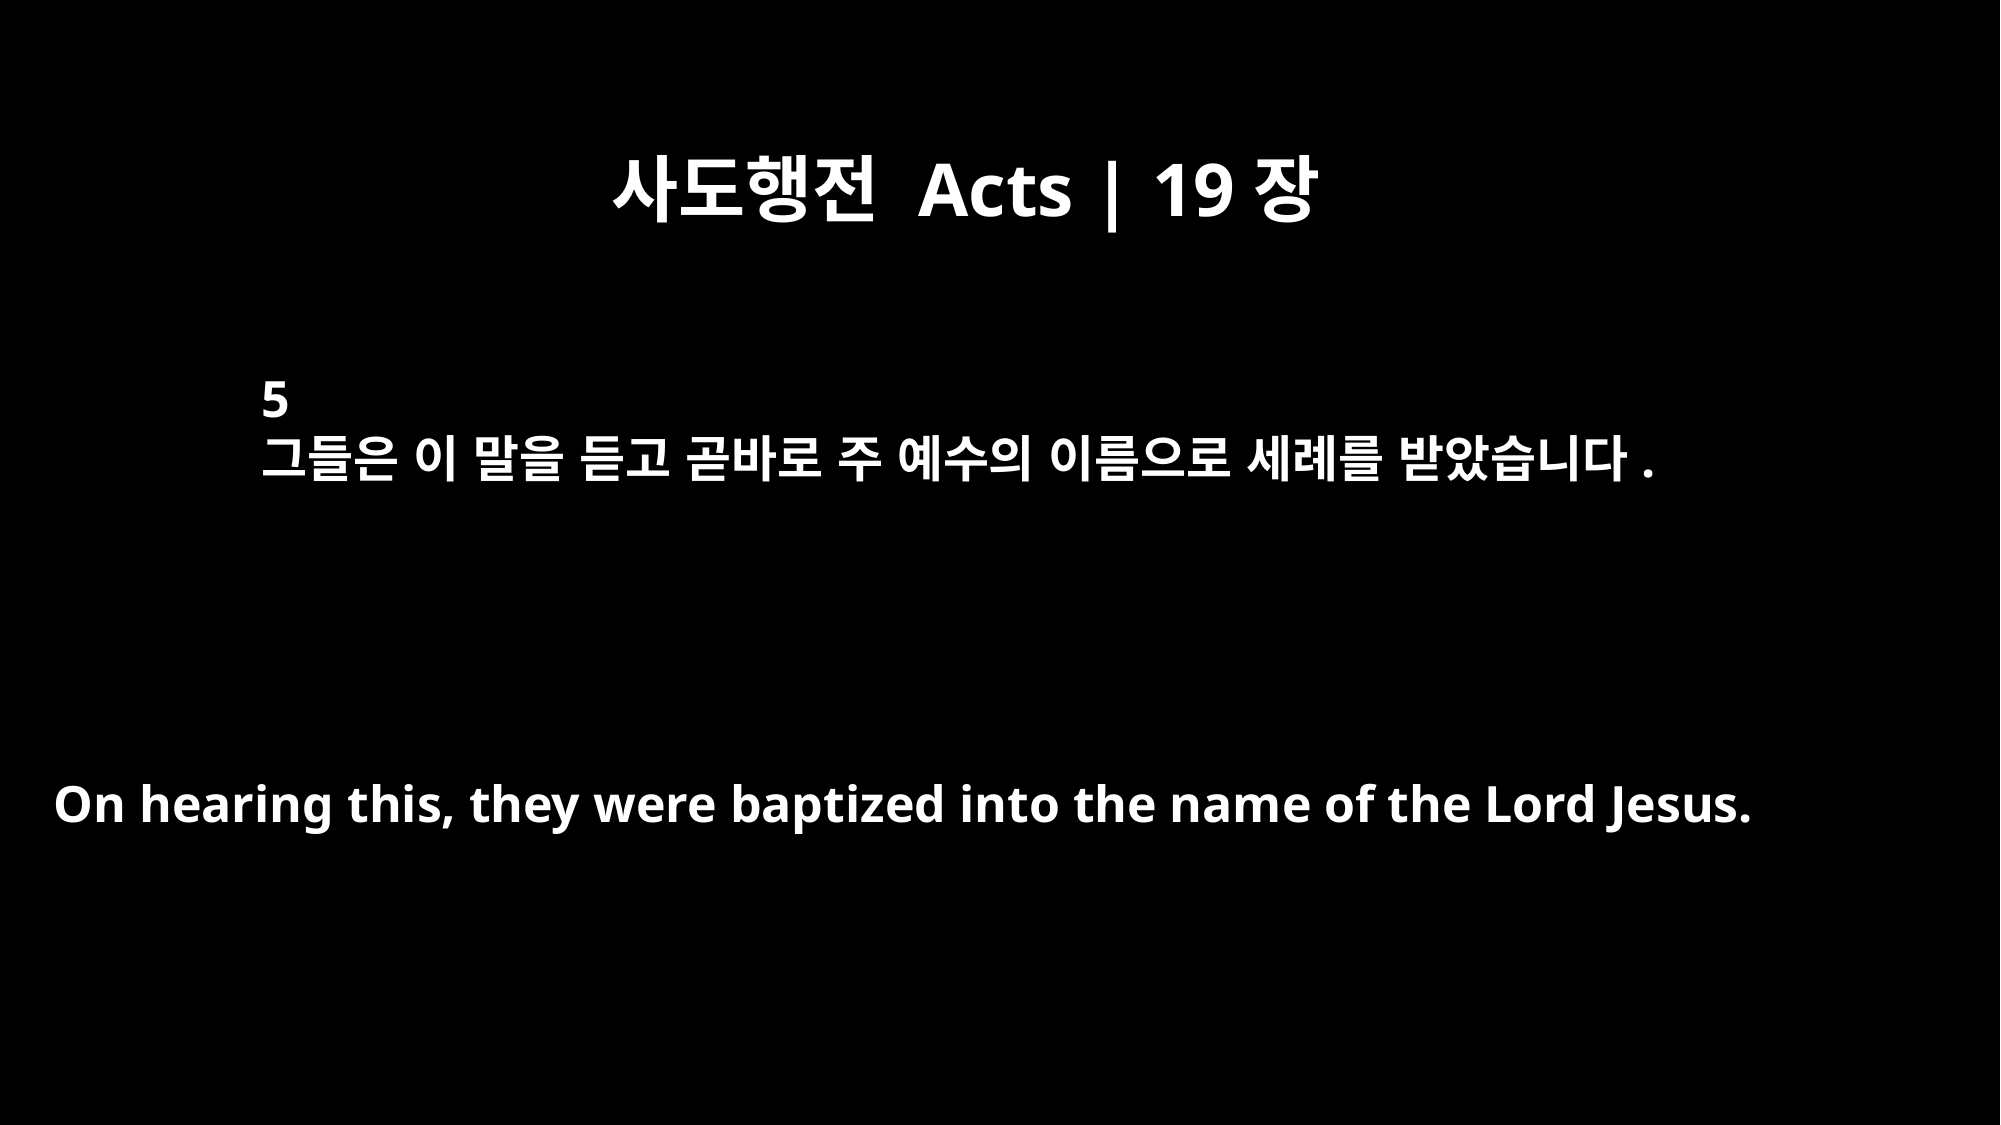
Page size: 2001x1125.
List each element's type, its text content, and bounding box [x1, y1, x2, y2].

text_box 5 그들은 이 말을 듣고 곧바로 주 예수의 이름으로 세례를 받았습니다. [246, 359, 1671, 495]
text_box On hearing this, they were baptized into the name of the Lord Jesus. [39, 764, 1769, 840]
text_box 사도행전 Acts | 19장 [596, 136, 1336, 239]
